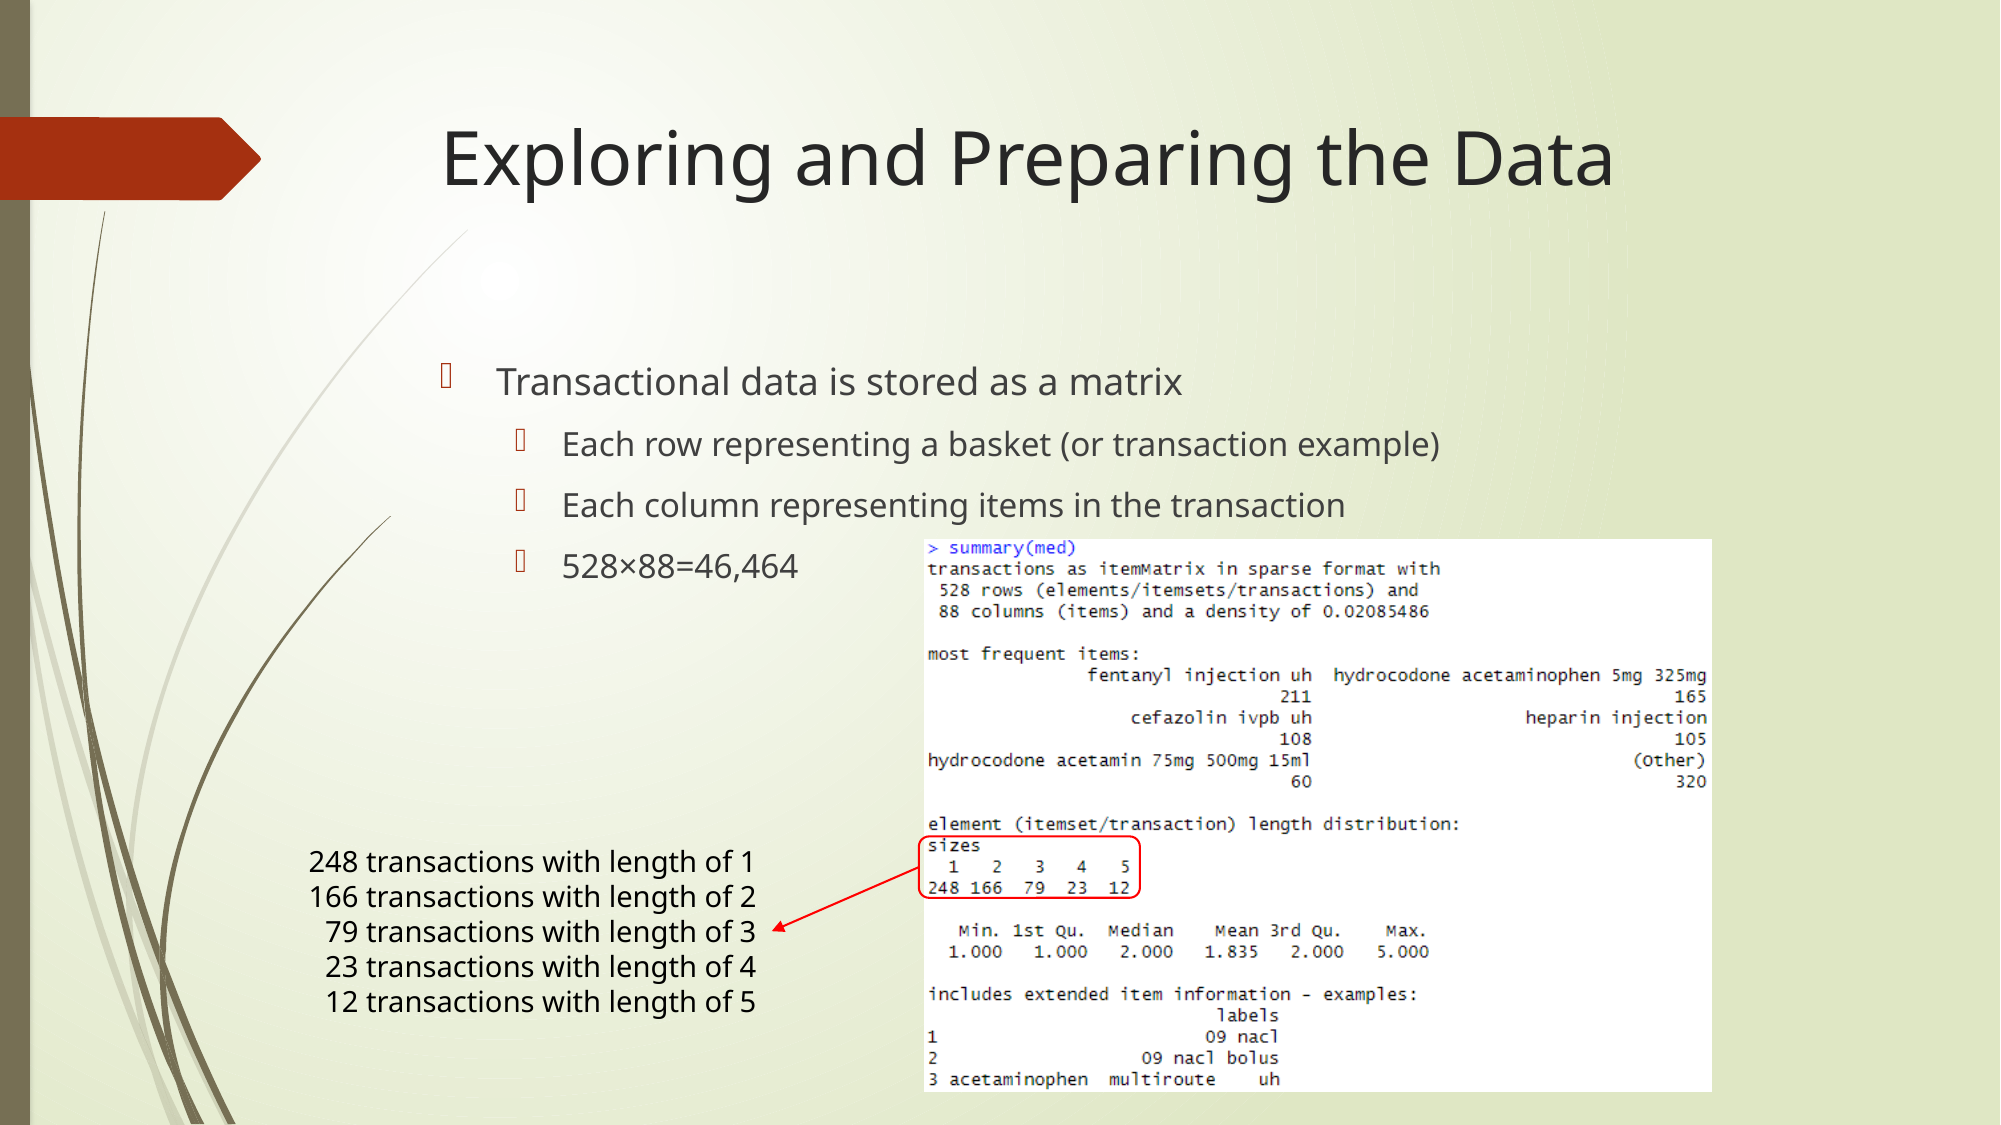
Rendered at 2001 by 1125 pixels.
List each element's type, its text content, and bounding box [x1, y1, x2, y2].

title Exploring and Preparing the Data [425, 102, 1888, 313]
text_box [771, 866, 920, 933]
picture [923, 538, 1712, 1092]
text_box 248 transactions with length of 1 166 transactions with length of 2 79 transactions with length of 3 23 transactions with length of 4 12 transactions with length of 5 [288, 836, 772, 1026]
list Transactional data is stored as a matrix Each row representing a basket (or transaction example) Each column representing items in the transaction 528×88=46,464 [424, 350, 1888, 970]
